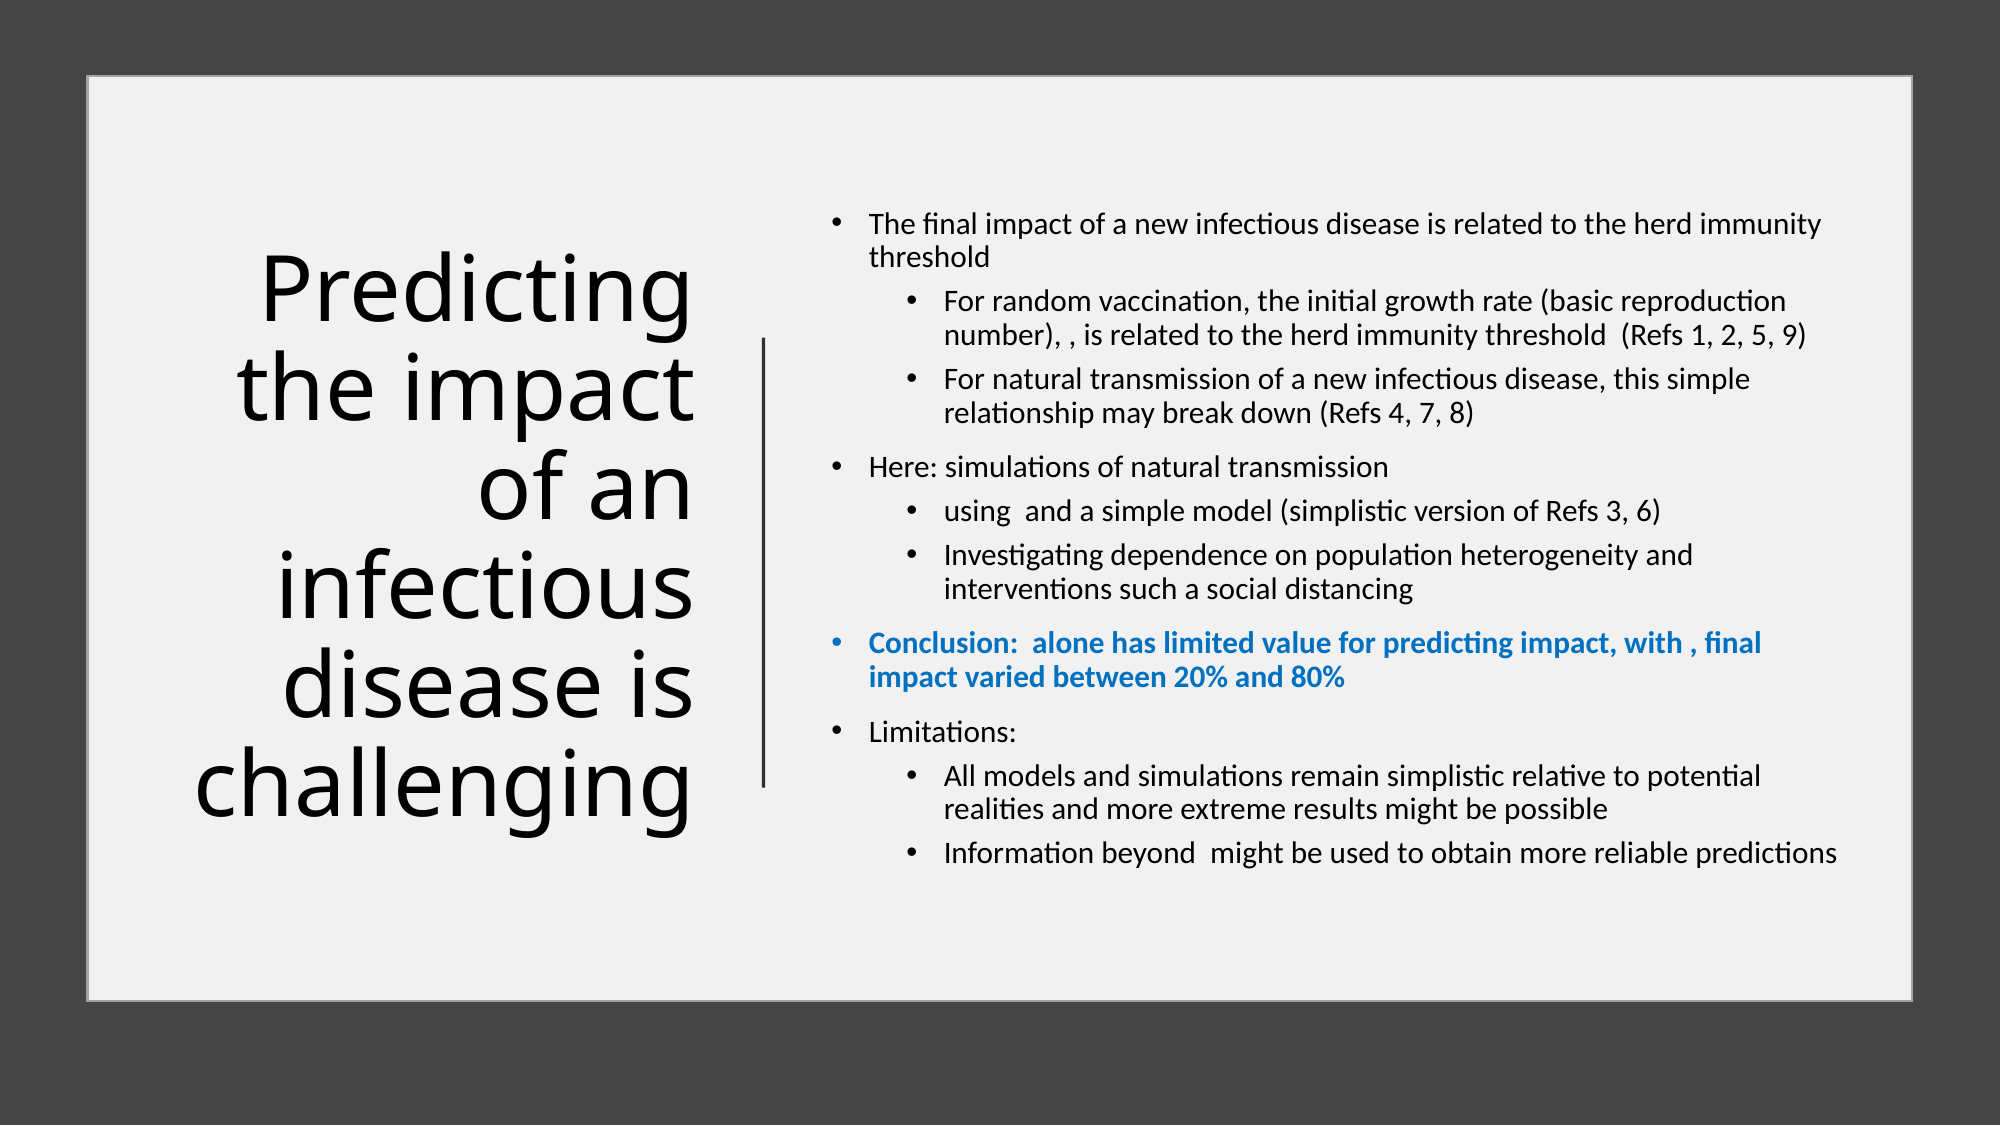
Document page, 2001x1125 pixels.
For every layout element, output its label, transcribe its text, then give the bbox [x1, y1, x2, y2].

title Predicting the impact of an infectious disease is challenging [137, 146, 711, 932]
text_box [86, 75, 1913, 1002]
text_box [0, 0, 2000, 1125]
